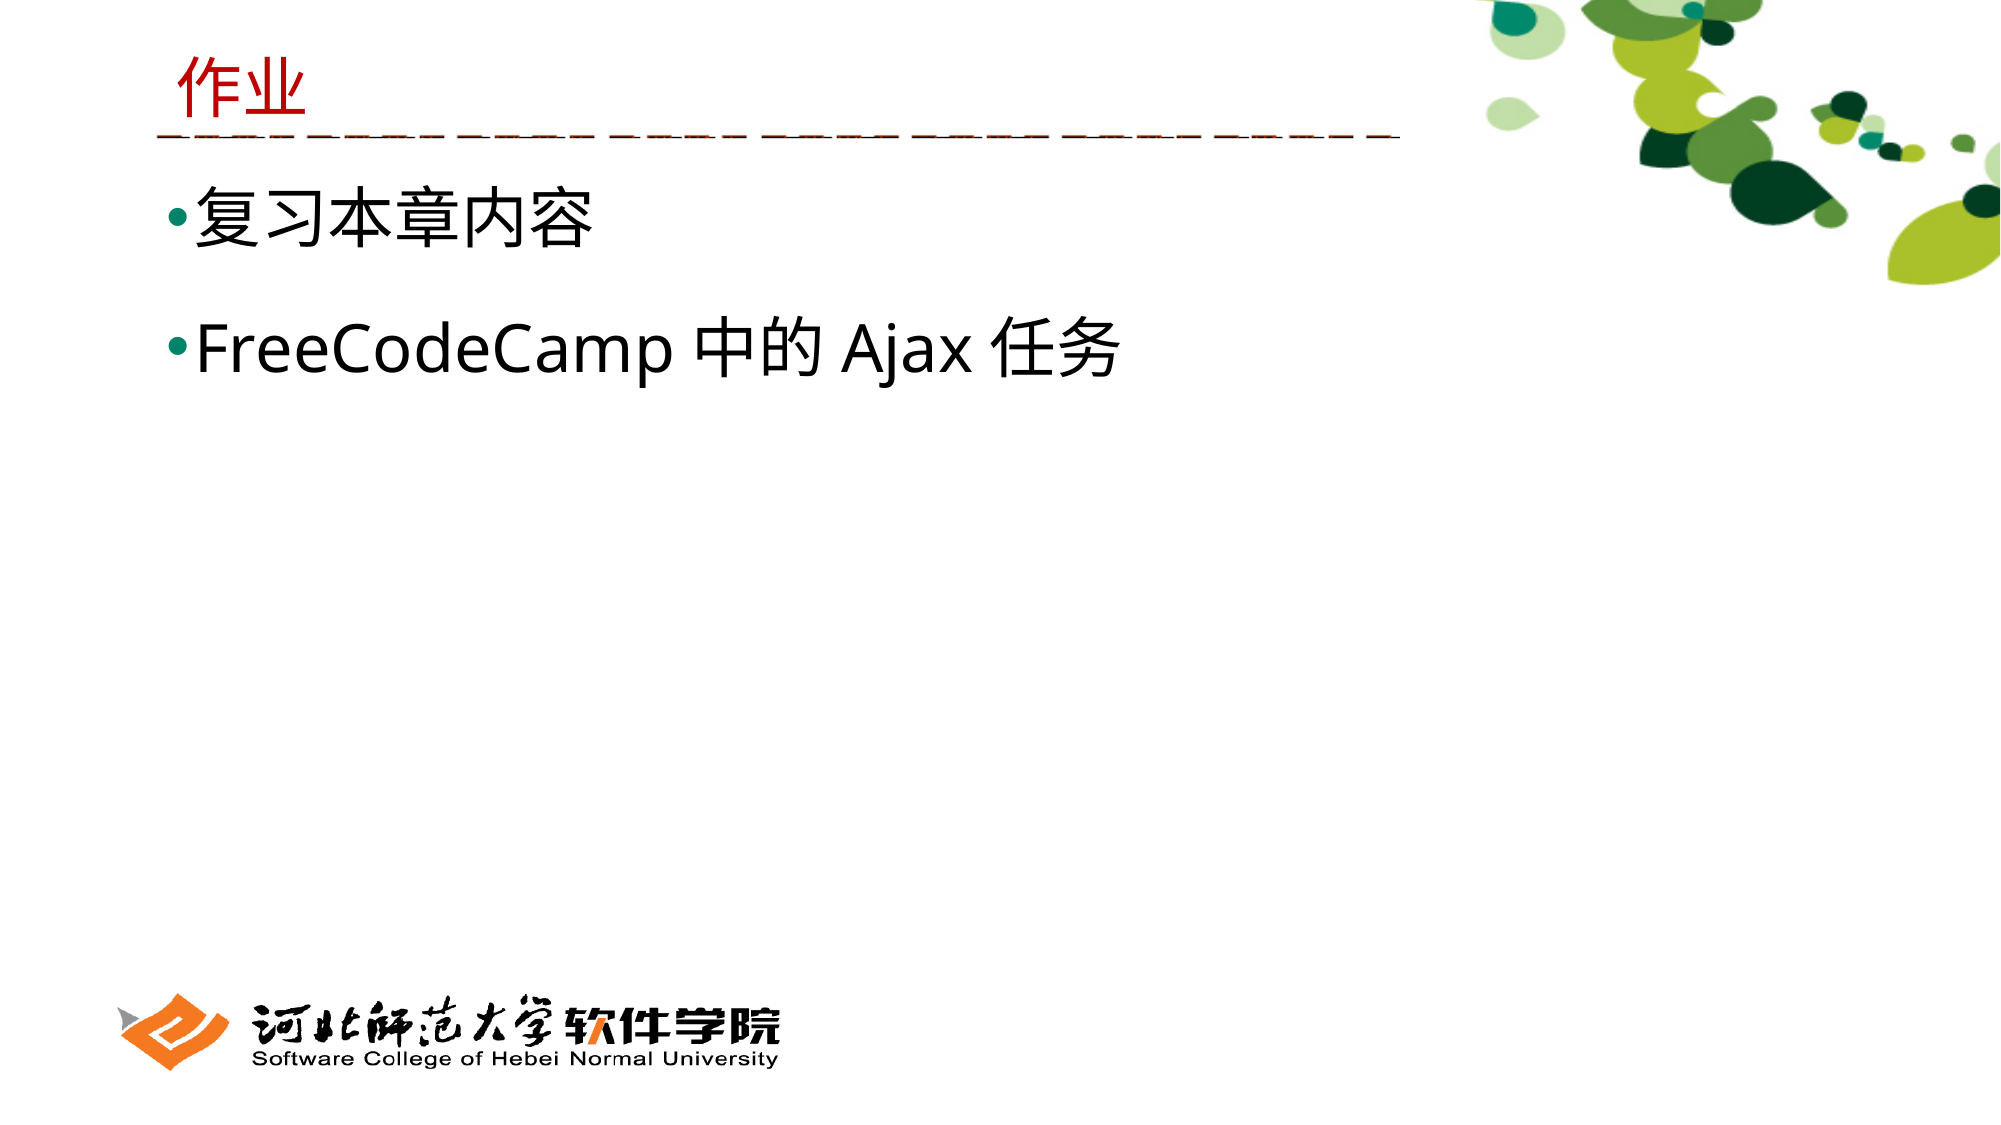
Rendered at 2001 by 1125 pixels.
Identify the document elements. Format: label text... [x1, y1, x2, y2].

list 复习本章内容 FreeCodeCamp中的Ajax任务 [152, 128, 1756, 993]
list 作业 [161, 38, 1505, 120]
picture [0, 0, 2001, 1125]
